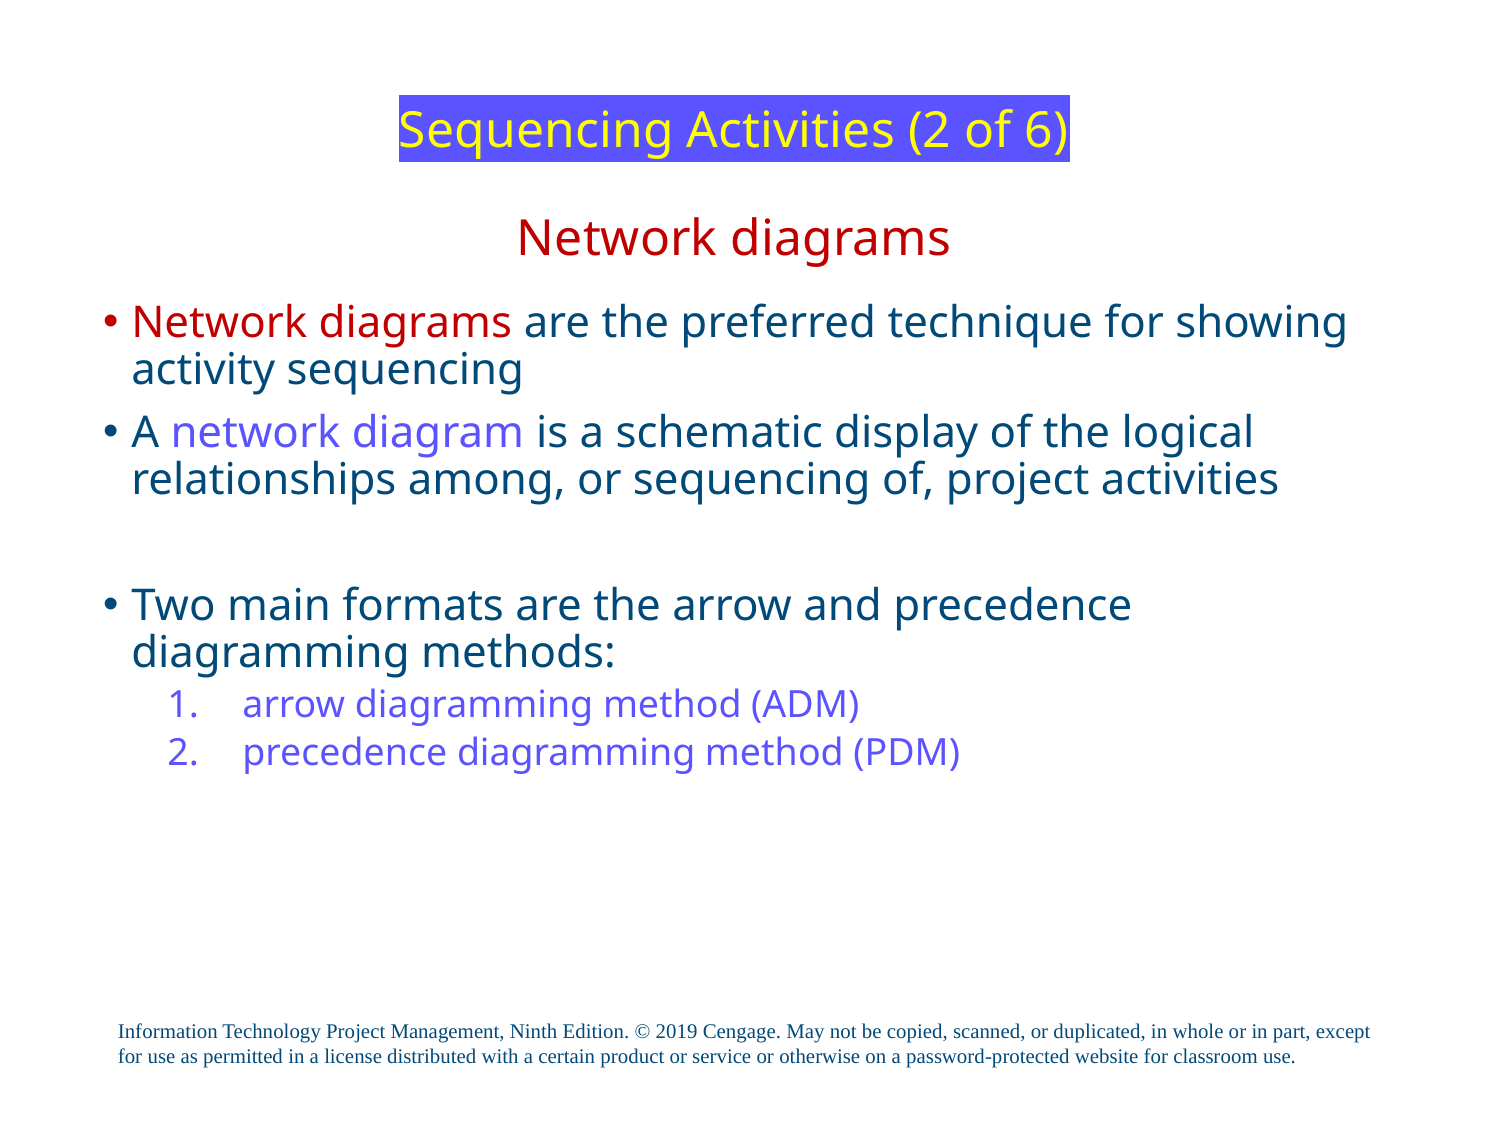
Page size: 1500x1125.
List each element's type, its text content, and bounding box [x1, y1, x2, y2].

list Network diagrams are the preferred technique for showing activity sequencing A network diagram is a schematic display of the logical relationships among, or sequencing of, project activities Two main formats are the arrow and precedence diagramming methods: arrow diagramming method (ADM) precedence diagramming method (PDM) [103, 299, 1397, 1009]
title Sequencing Activities (2 of 6) Network diagrams [87, 50, 1382, 269]
footer Information Technology Project Management, Ninth Edition. © 2019 Cengage. May not be copied, scanned, or duplicated, in whole or in part, except for use as permitted in a license distributed with a certain product or service or otherwise on a password-protected website for classroom use. [103, 1009, 1397, 1070]
